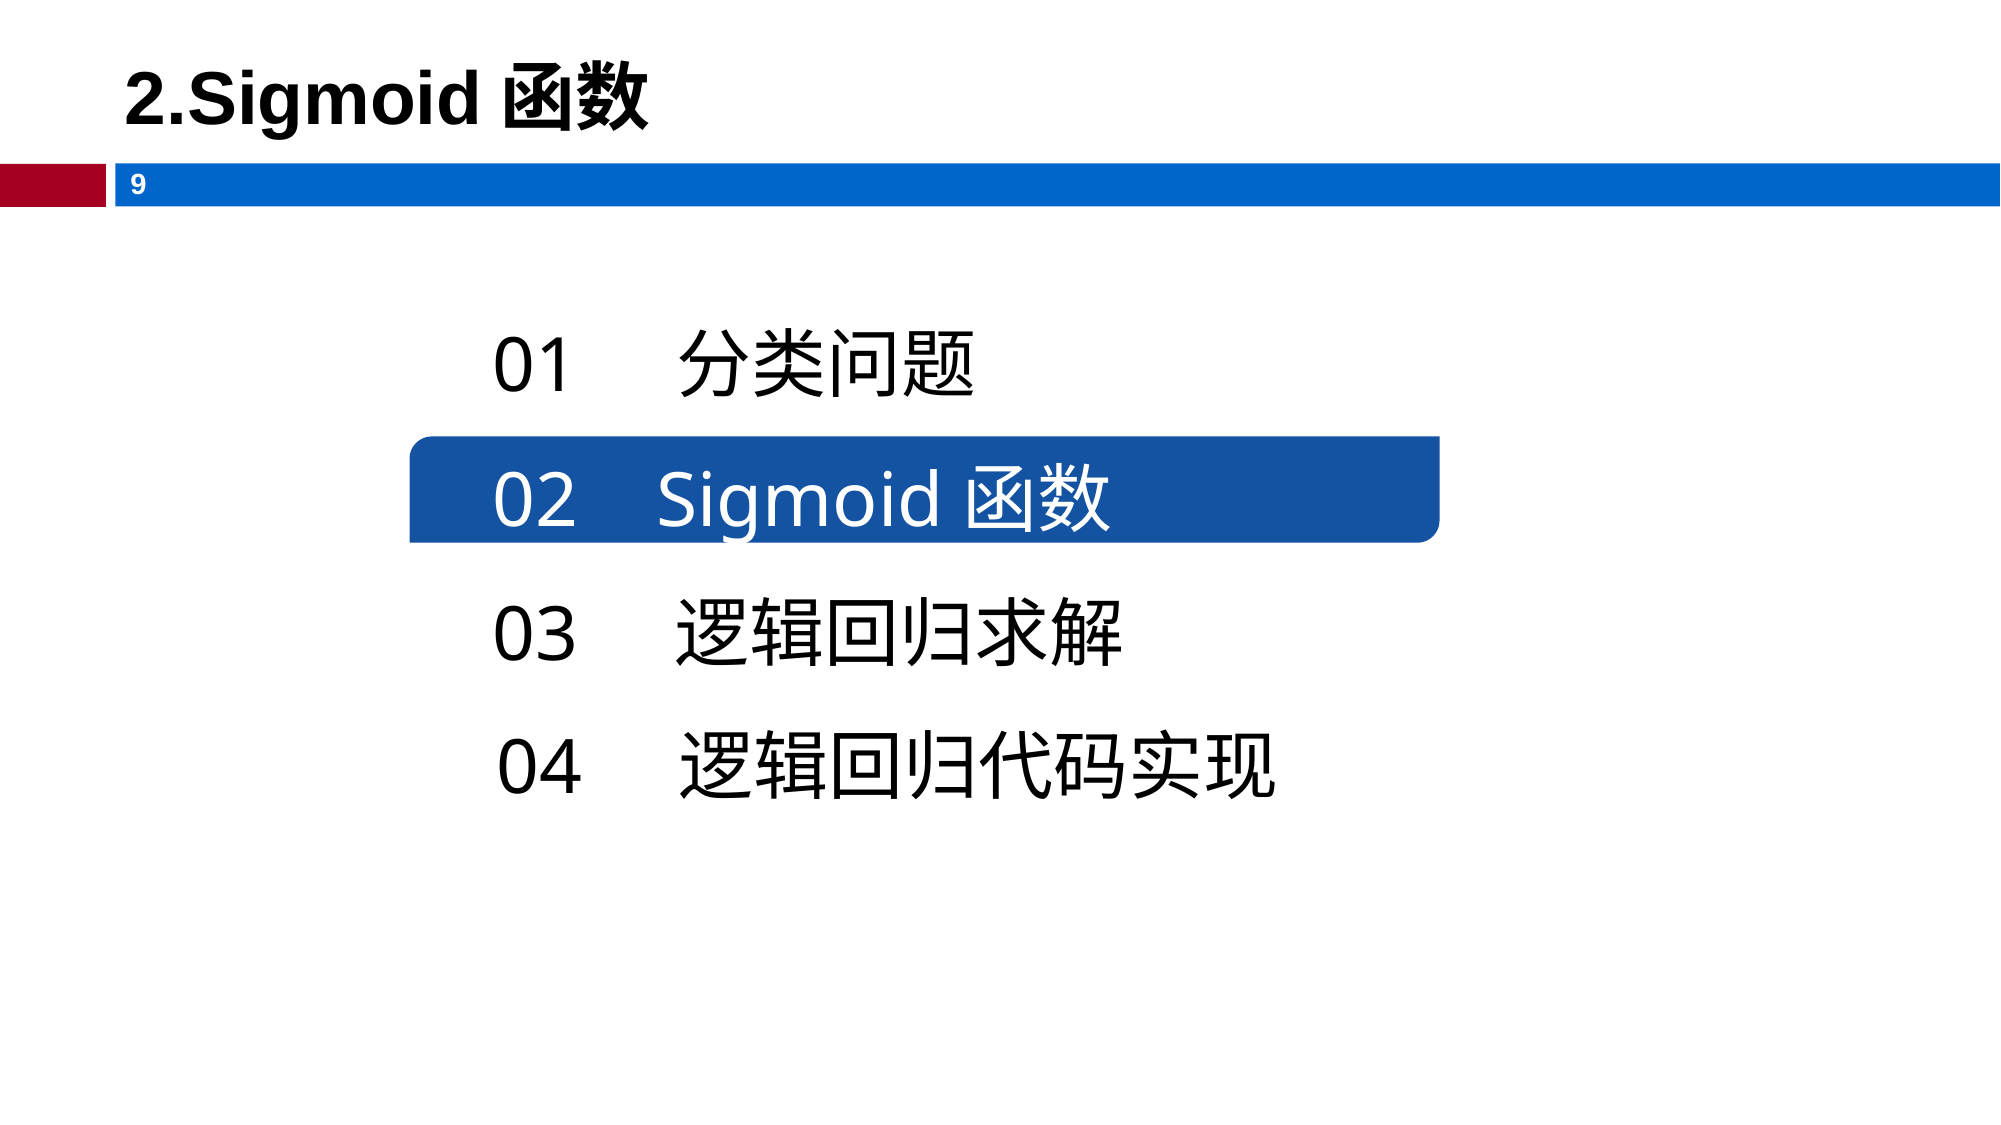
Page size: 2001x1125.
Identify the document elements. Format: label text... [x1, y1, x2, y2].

text_box 02 Sigmoid函数 [492, 451, 1325, 542]
text_box 03 逻辑回归求解 [492, 585, 1526, 676]
text_box 04 逻辑回归代码实现 [496, 718, 1440, 809]
text_box [407, 434, 1442, 545]
title 2.Sigmoid函数 [109, 38, 2000, 150]
text_box 01 分类问题 [492, 307, 1330, 408]
